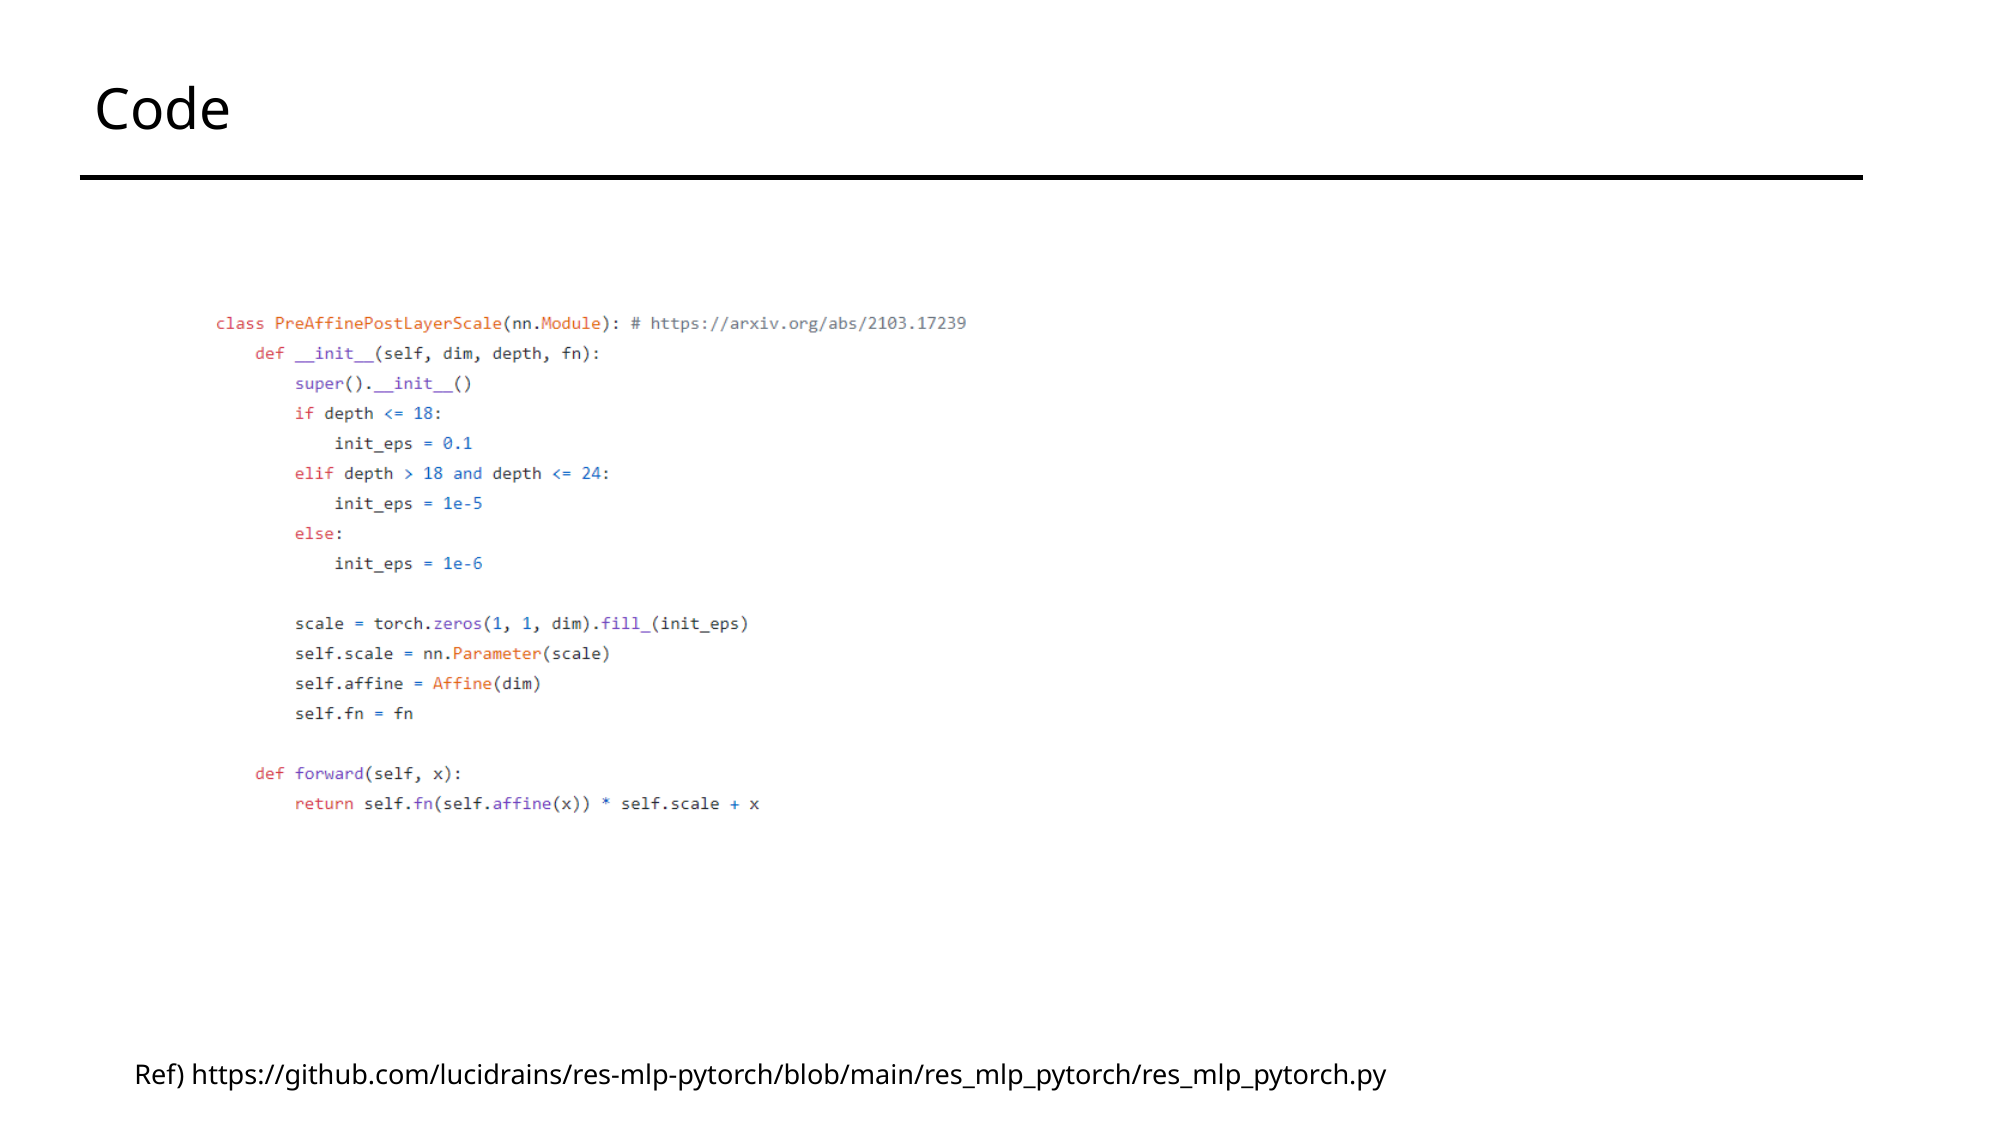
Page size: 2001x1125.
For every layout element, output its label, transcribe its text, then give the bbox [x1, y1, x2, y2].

title Code [79, 73, 1805, 151]
text_box Ref) https://github.com/lucidrains/res-mlp-pytorch/blob/main/res_mlp_pytorch/res_mlp_pytorch.py [119, 1049, 1787, 1098]
picture [210, 299, 1215, 826]
